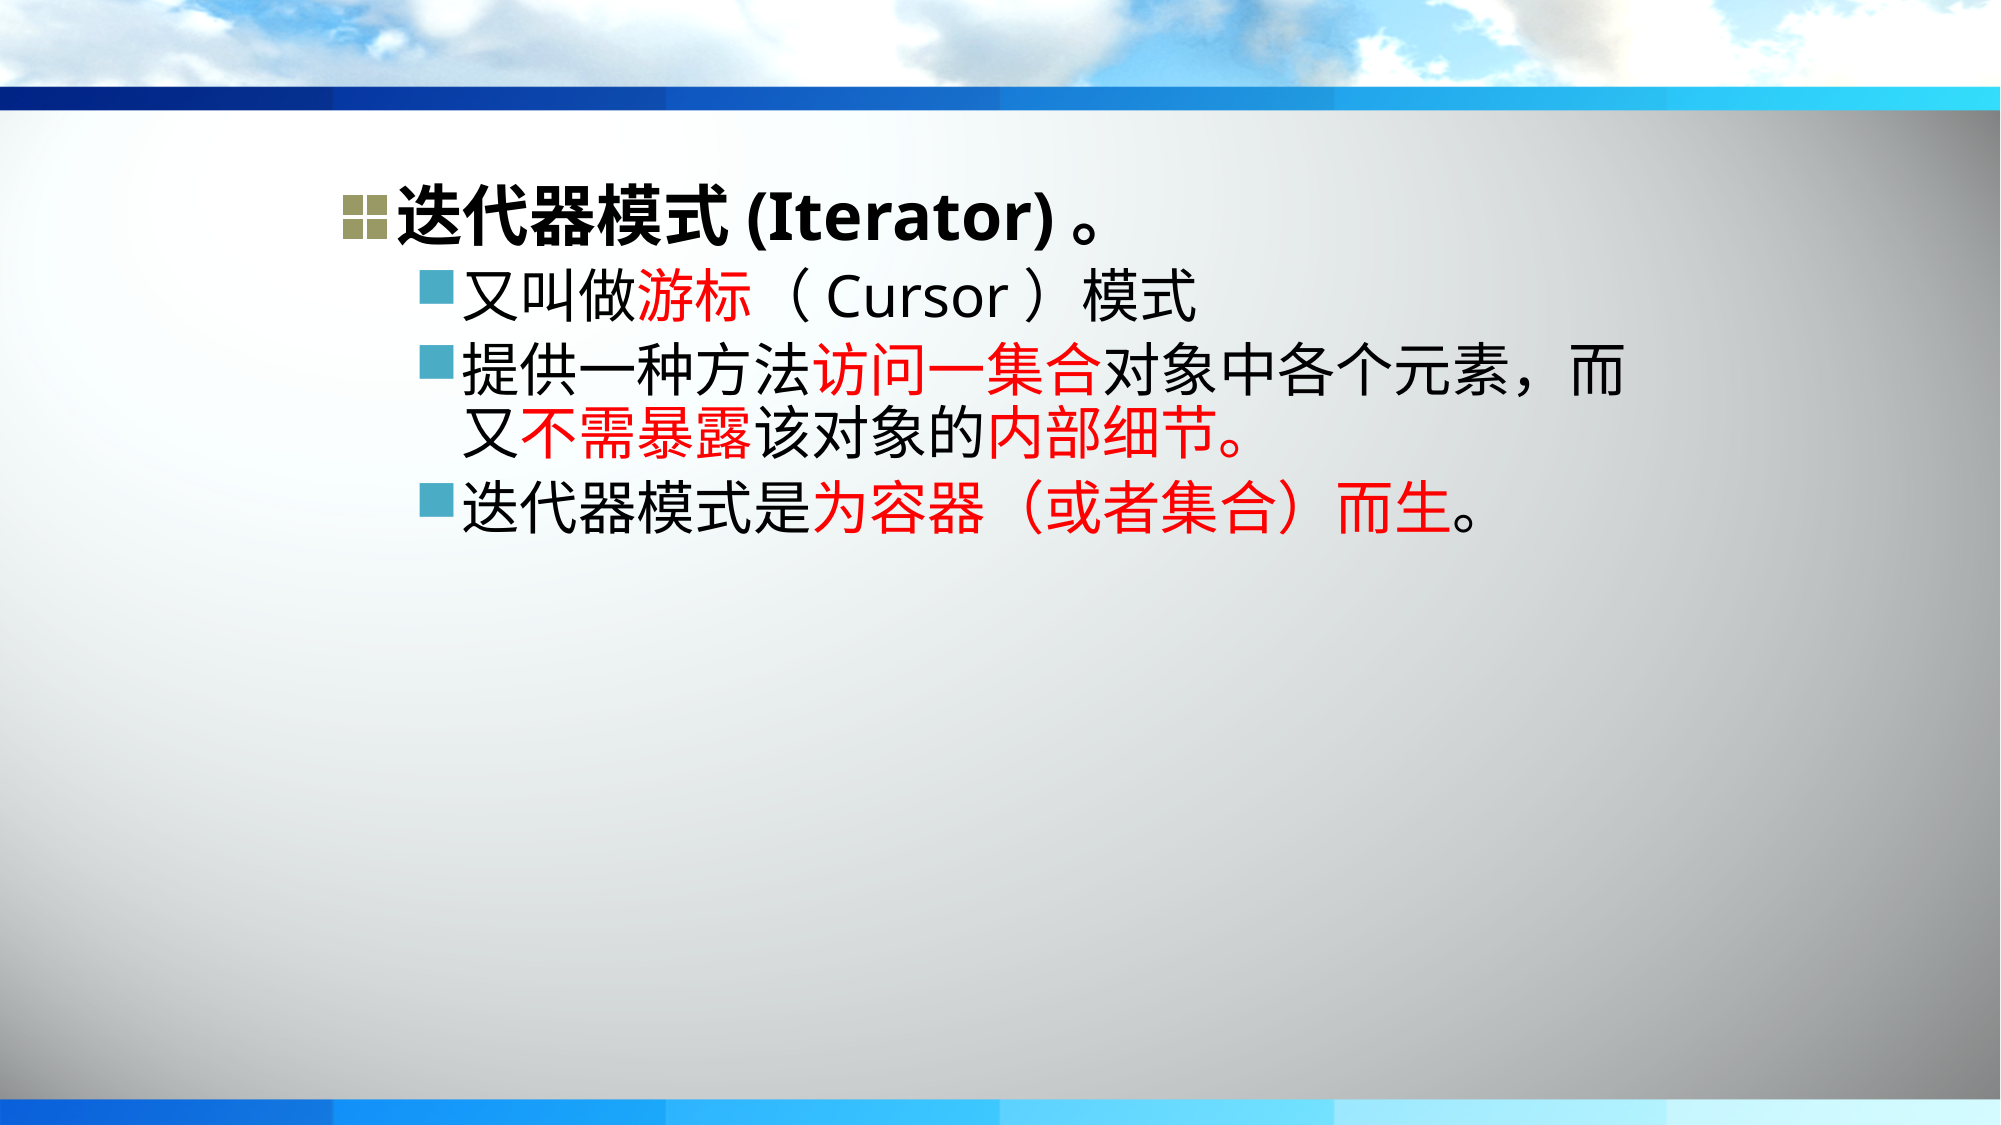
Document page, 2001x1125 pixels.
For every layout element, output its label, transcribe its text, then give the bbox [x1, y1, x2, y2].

list 迭代器模式(Iterator)。 又叫做游标（Cursor）模式 提供一种方法访问一集合对象中各个元素，而又不需暴露该对象的内部细节。 迭代器模式是为容器（或者集合）而生。 [324, 175, 1668, 1055]
picture [0, 0, 2001, 1125]
